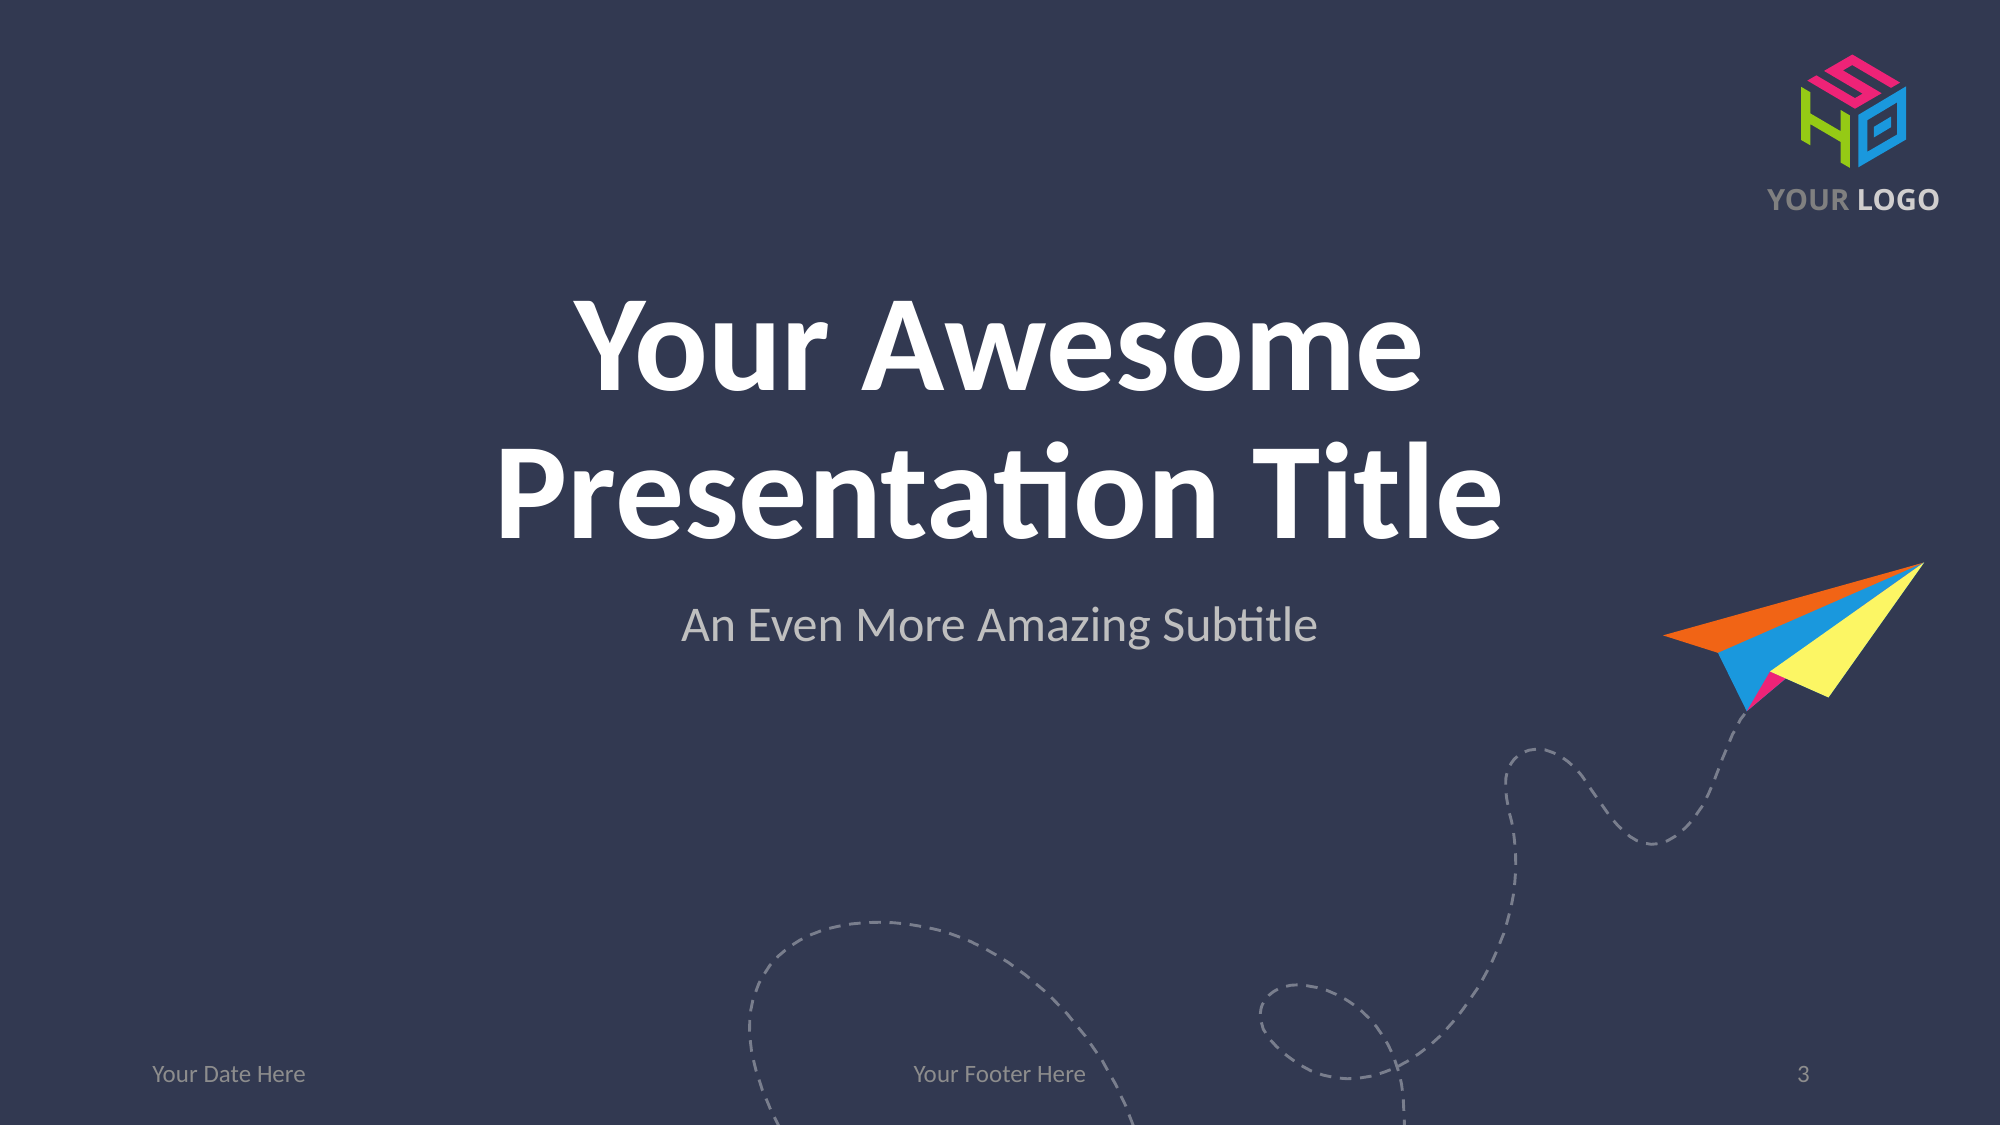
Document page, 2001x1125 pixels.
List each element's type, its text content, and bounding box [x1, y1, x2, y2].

subtitle An Even More Amazing Subtitle [249, 590, 1750, 863]
slide_number 3 [1744, 1042, 1863, 1103]
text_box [1755, 54, 1952, 225]
slide_number Your Date Here [137, 1042, 588, 1103]
footer Your Footer Here [662, 1042, 1338, 1103]
title Your Awesome Presentation Title [249, 184, 1750, 576]
